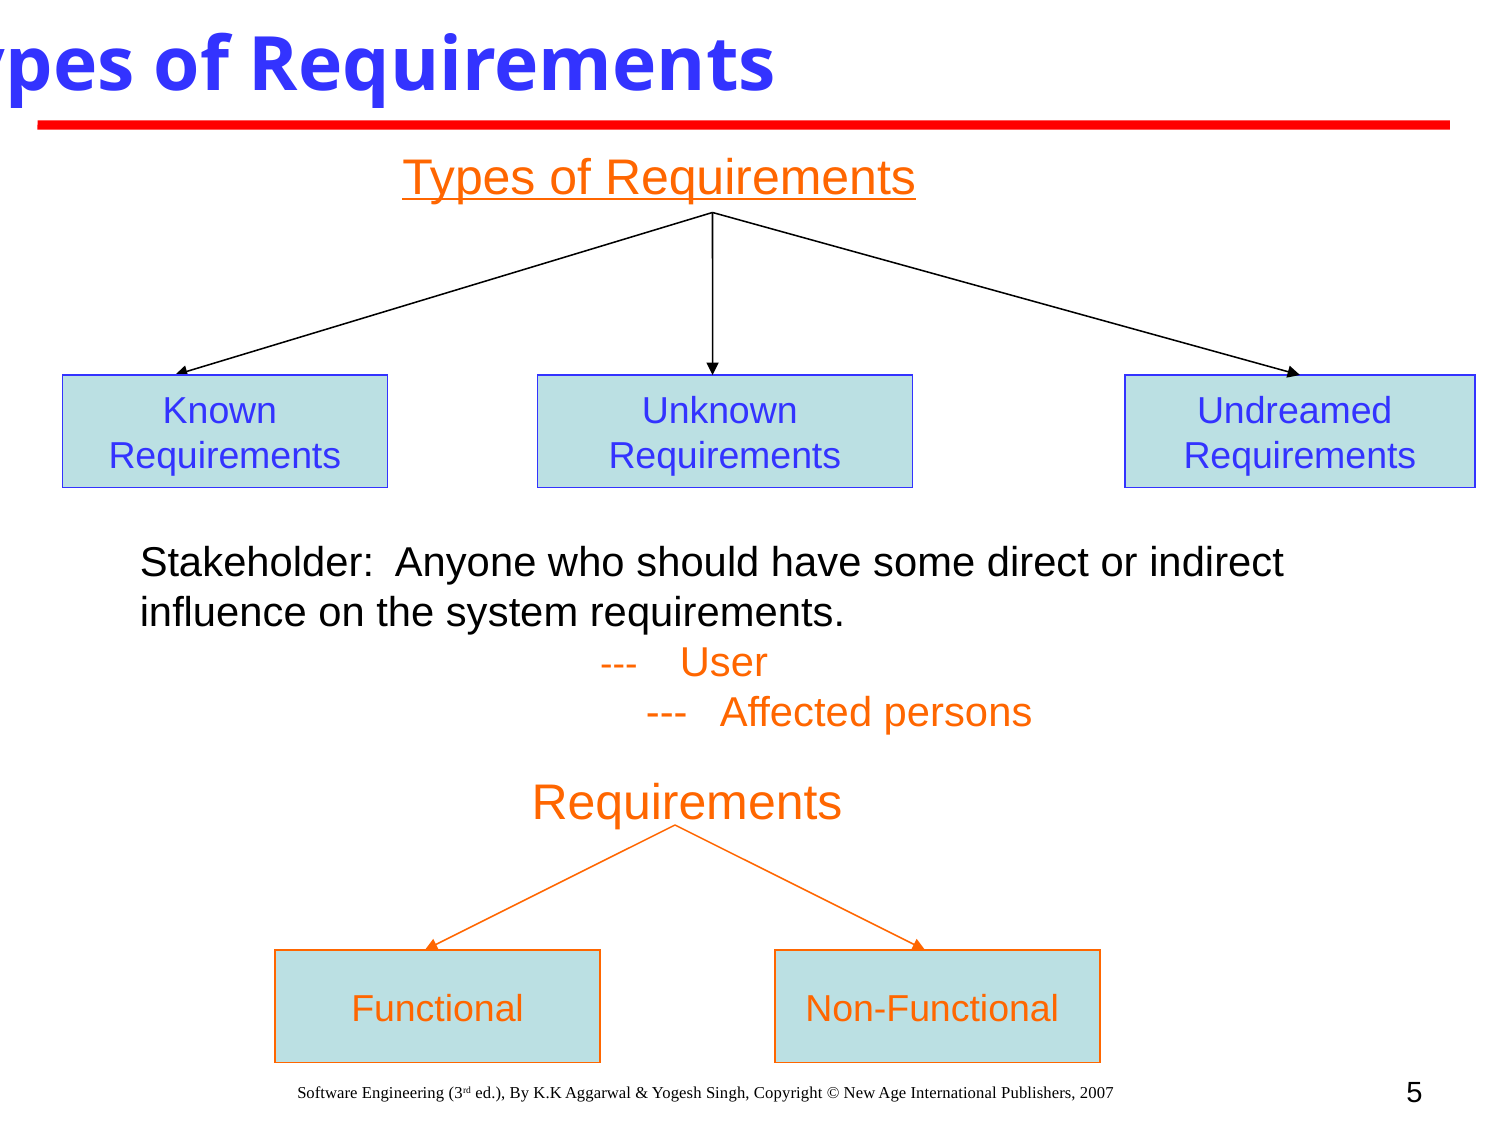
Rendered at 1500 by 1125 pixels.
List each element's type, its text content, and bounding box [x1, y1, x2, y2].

text_box [674, 824, 925, 950]
text_box Known Requirements [62, 375, 388, 488]
text_box Stakeholder: Anyone who should have some direct or indirect influence on the system requirements. --- User --- Affected persons [125, 527, 1348, 792]
text_box Functional [275, 950, 600, 1063]
text_box Non-Functional [774, 950, 1100, 1063]
text_box Requirements [474, 762, 950, 838]
text_box Unknown Requirements [537, 375, 913, 488]
text_box [712, 212, 1300, 378]
text_box Undreamed Requirements [1125, 375, 1475, 488]
text_box [174, 212, 712, 375]
text_box Types of Requirements [0, 18, 792, 115]
text_box Types of Requirements [387, 137, 1065, 213]
text_box [706, 213, 719, 376]
text_box [424, 824, 675, 950]
slide_number 5 [1087, 1065, 1438, 1116]
